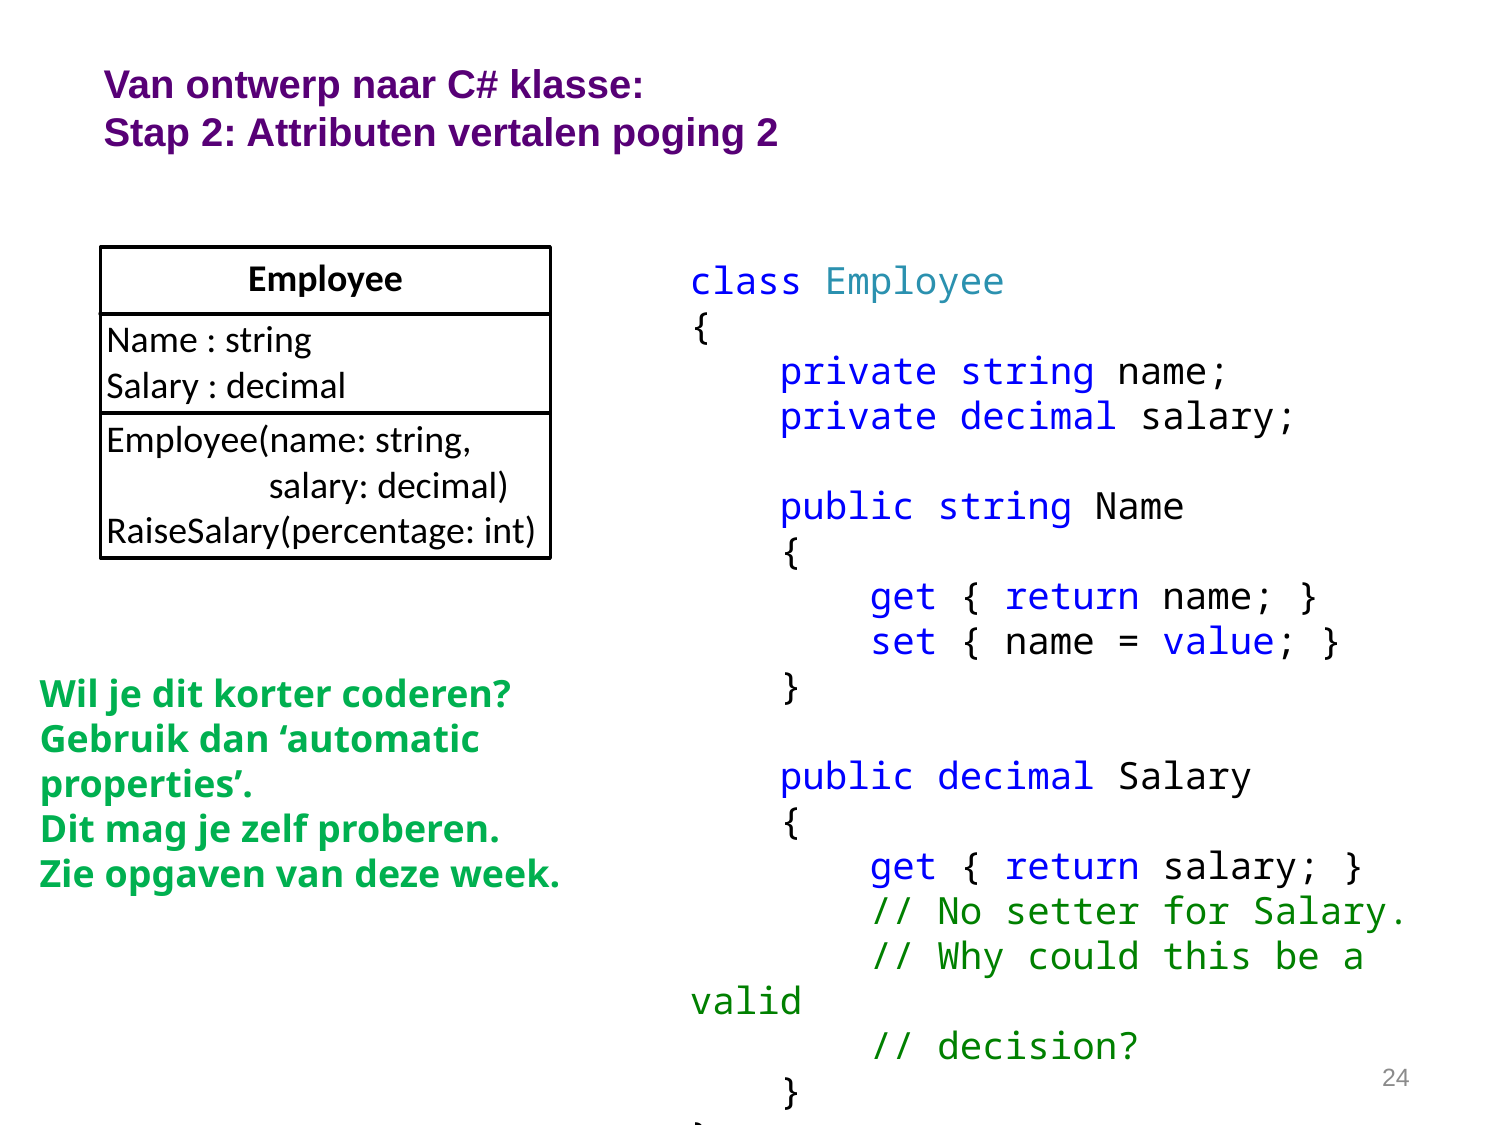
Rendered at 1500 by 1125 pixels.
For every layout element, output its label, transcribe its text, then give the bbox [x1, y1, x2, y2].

text_box Wil je dit korter coderen? Gebruik dan ‘automatic properties’. Dit mag je zelf proberen. Zie opgaven van deze week. [24, 662, 613, 903]
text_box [36, 214, 613, 601]
title Van ontwerp naar C# klasse: Stap 2: Attributen vertalen poging 2 [88, 50, 1426, 163]
text_box class Employee { private string name; private decimal salary; public string Name { get { return name; } set { name = value; } } public decimal Salary { get { return salary; } // No setter for Salary. // Why could this be a valid // decision? } } [674, 249, 1473, 1125]
